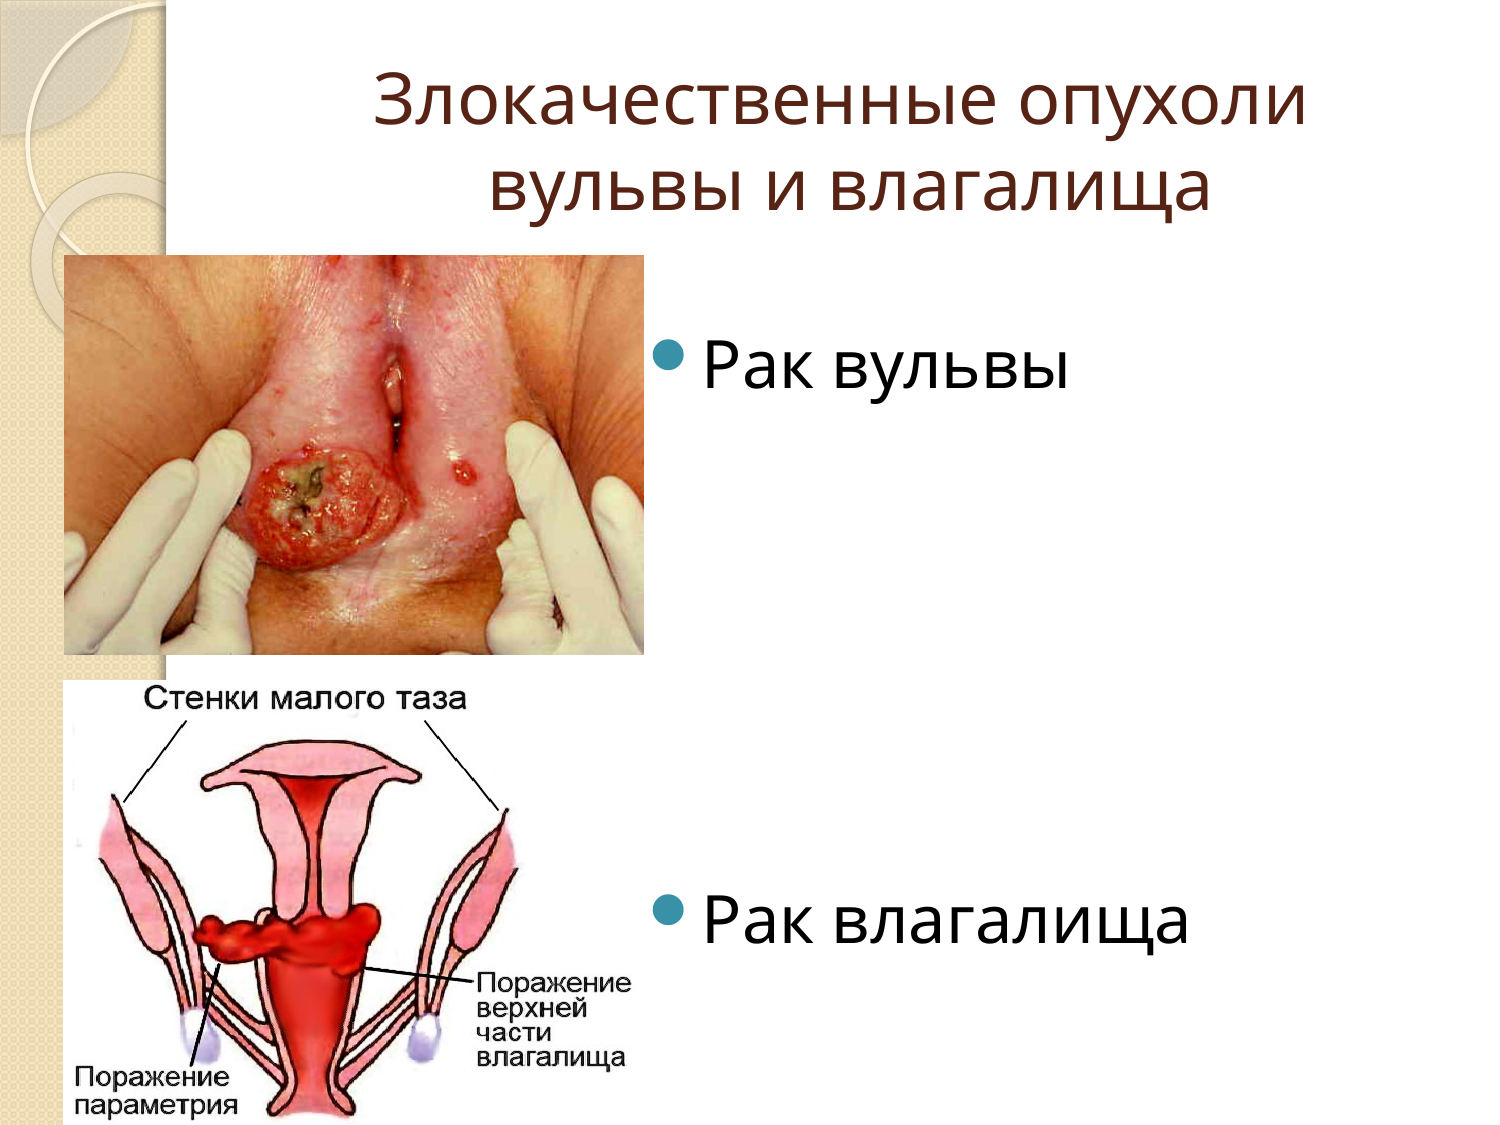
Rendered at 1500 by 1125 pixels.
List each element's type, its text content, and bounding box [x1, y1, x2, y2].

picture [63, 680, 644, 1125]
picture [64, 255, 644, 655]
list Рак вульвы Рак влагалища [620, 314, 1454, 1077]
title Злокачественные опухоли вульвы и влагалища [235, 45, 1466, 233]
